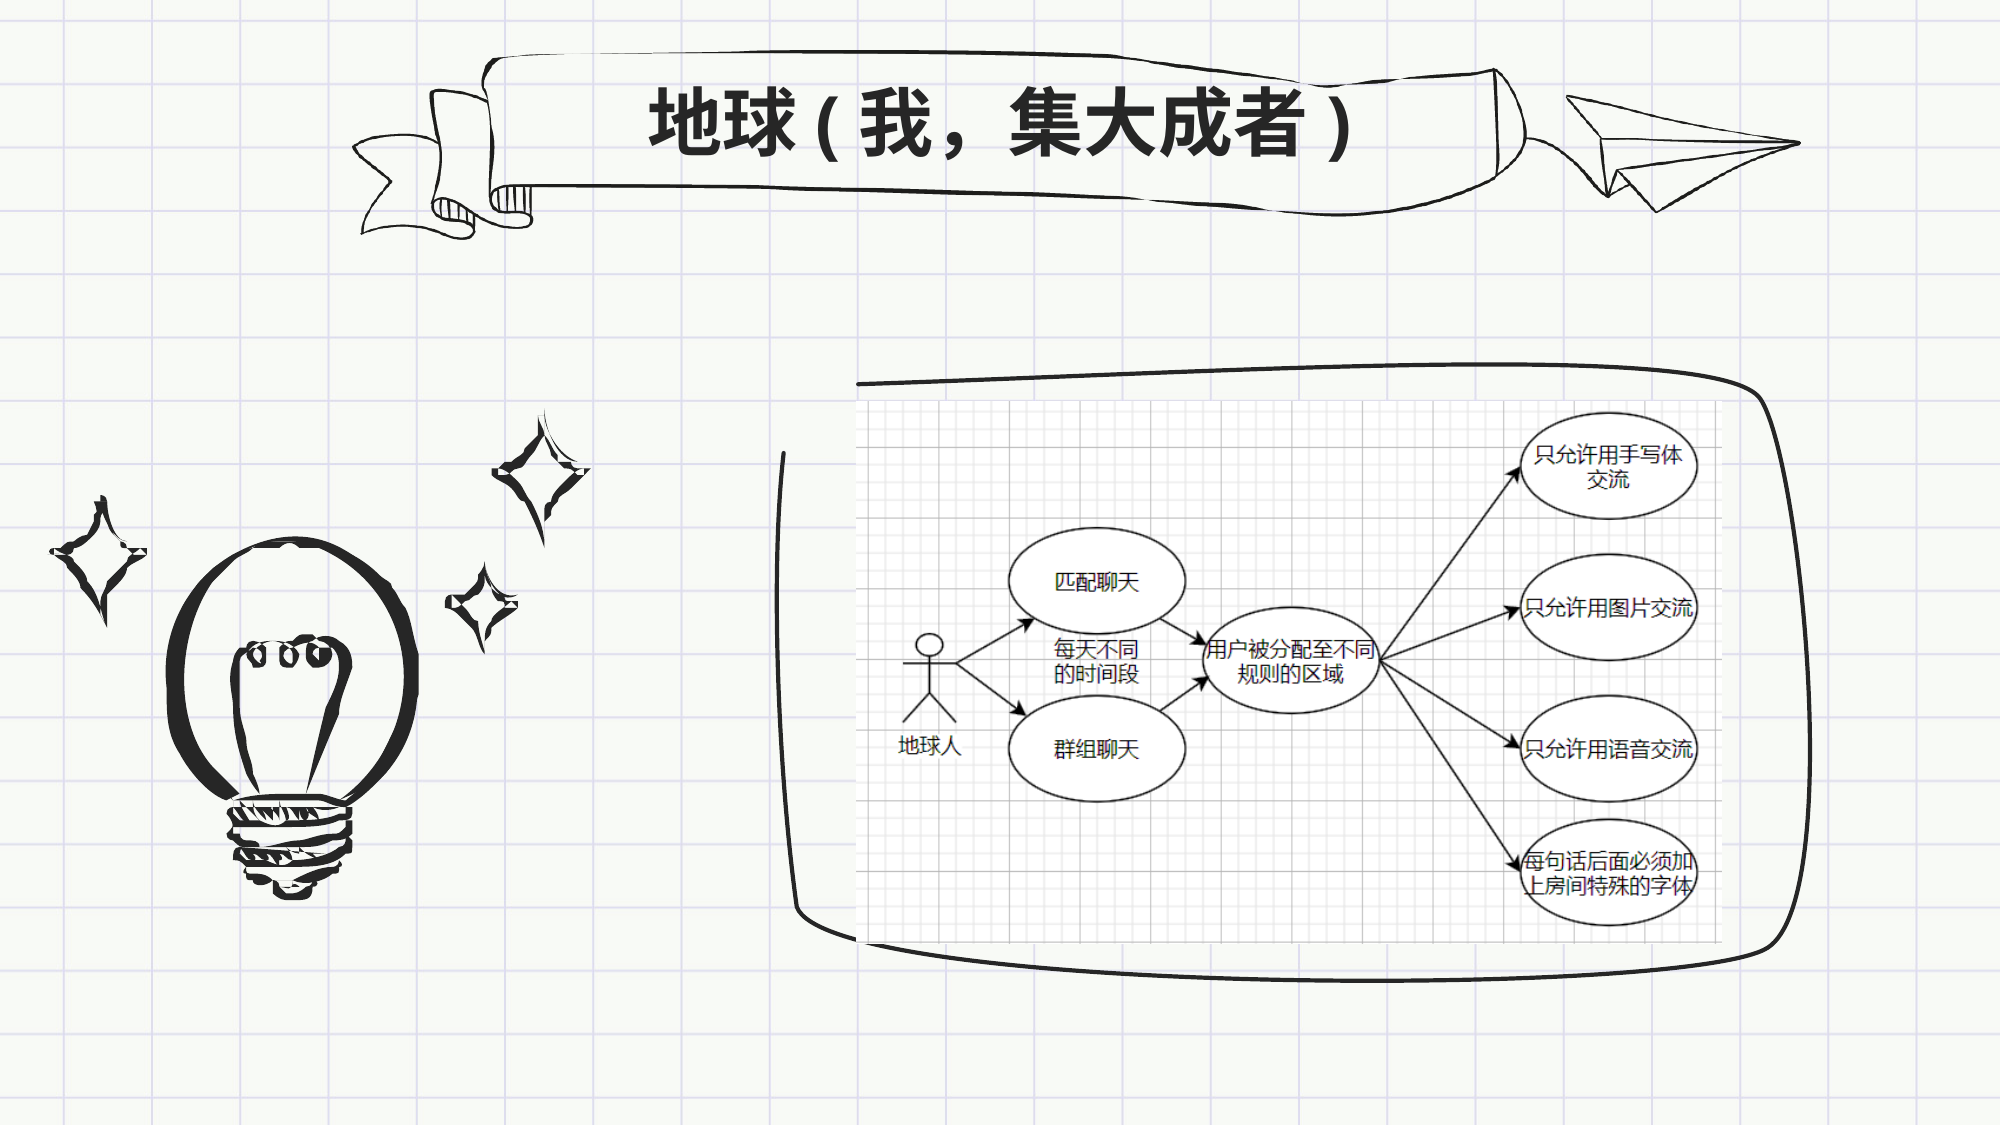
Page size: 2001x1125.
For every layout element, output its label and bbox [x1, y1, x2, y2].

picture [856, 401, 1722, 944]
picture [352, 50, 1801, 240]
text_box [775, 363, 1811, 982]
text_box [47, 408, 591, 901]
